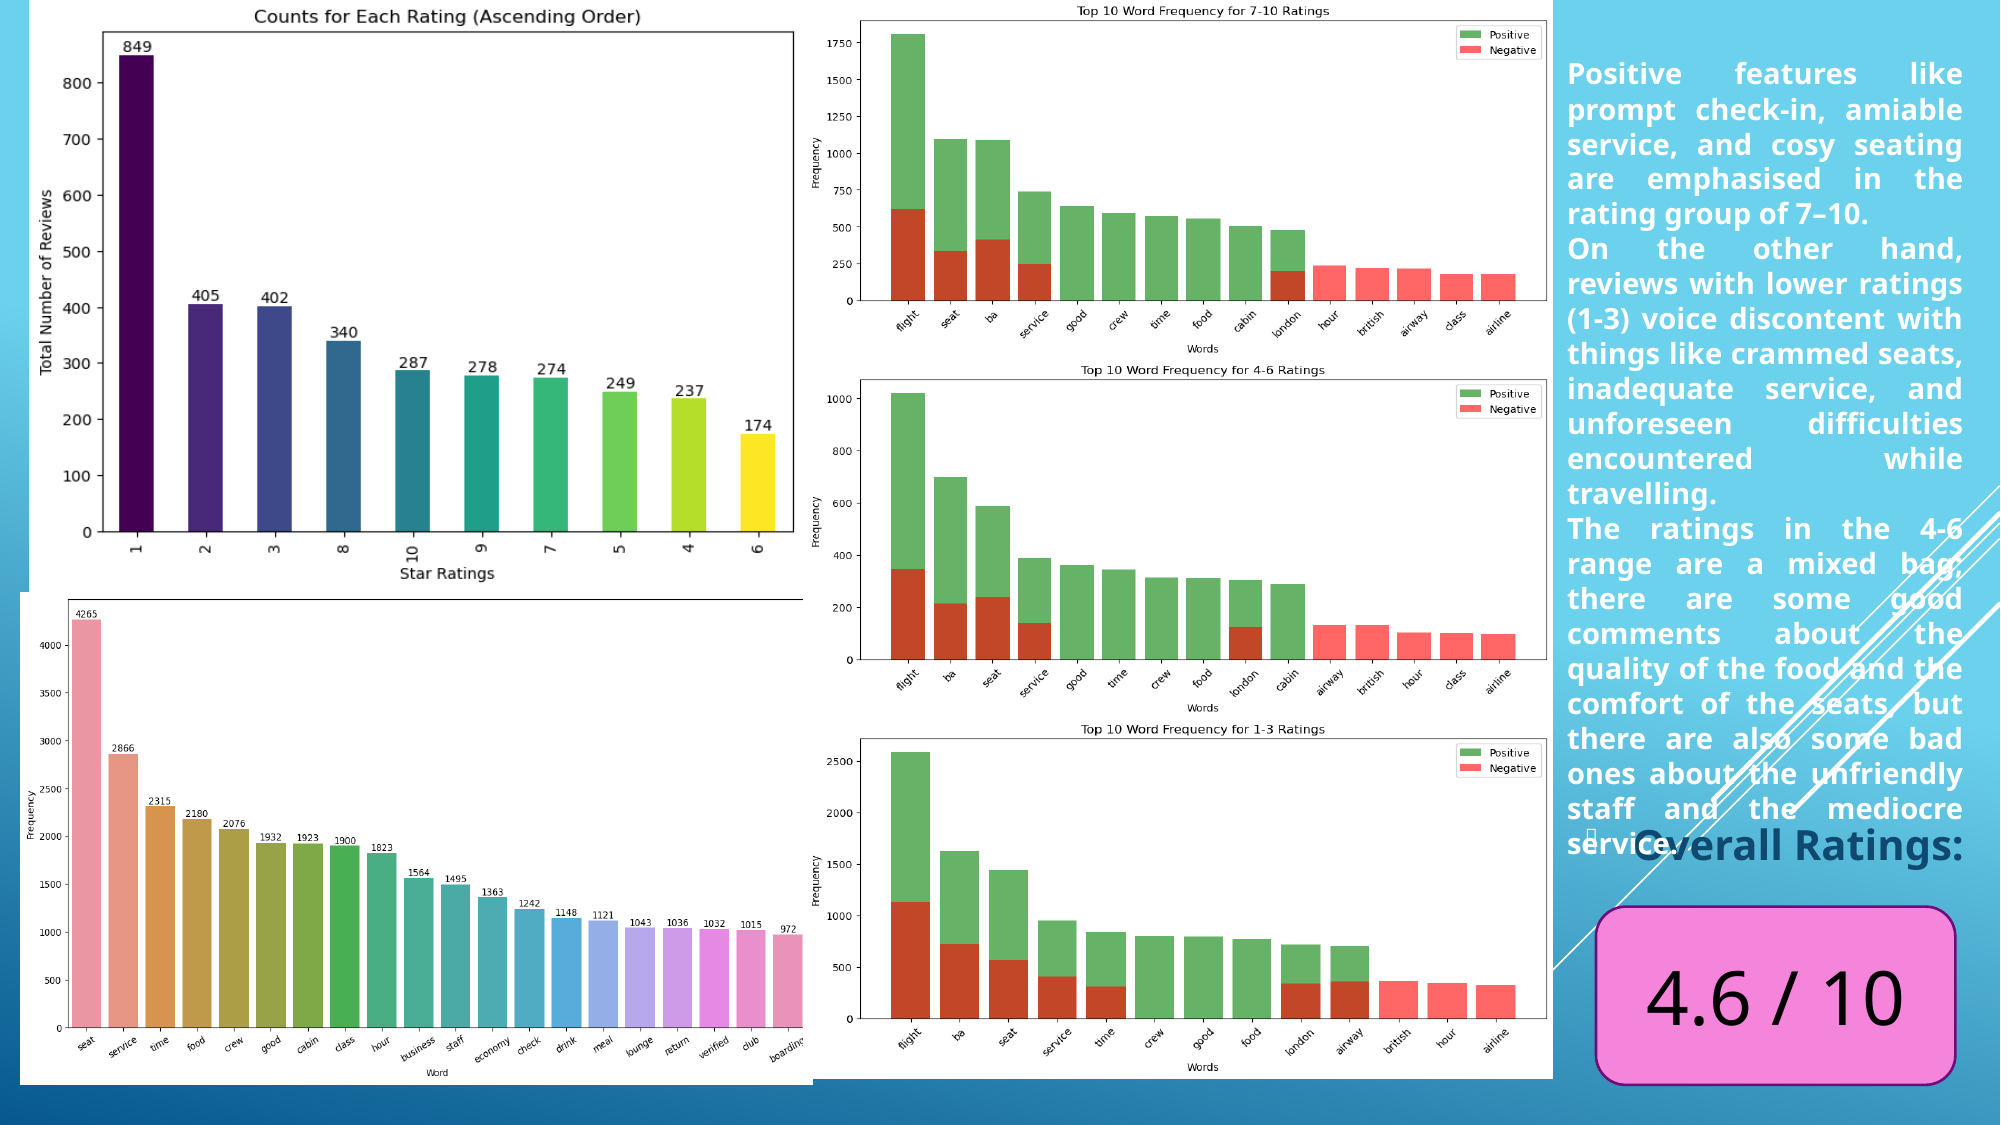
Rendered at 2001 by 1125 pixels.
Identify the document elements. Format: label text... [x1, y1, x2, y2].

list Overall Ratings: [1570, 825, 2000, 933]
picture [19, 0, 1553, 1086]
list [28, 0, 803, 592]
text_box 4.6 / 10 [1594, 905, 1957, 1087]
text_box Positive features like prompt check-in, amiable service, and cosy seating are emphasised in the rating group of 7–10. On the other hand, reviews with lower ratings (1-3) voice discontent with things like crammed seats, inadequate service, and unforeseen difficulties encountered while travelling. The ratings in the 4-6 range are a mixed bag; there are some good comments about the quality of the food and the comfort of the seats, but there are also some bad ones about the unfriendly staff and the mediocre service. [1553, 48, 1979, 868]
